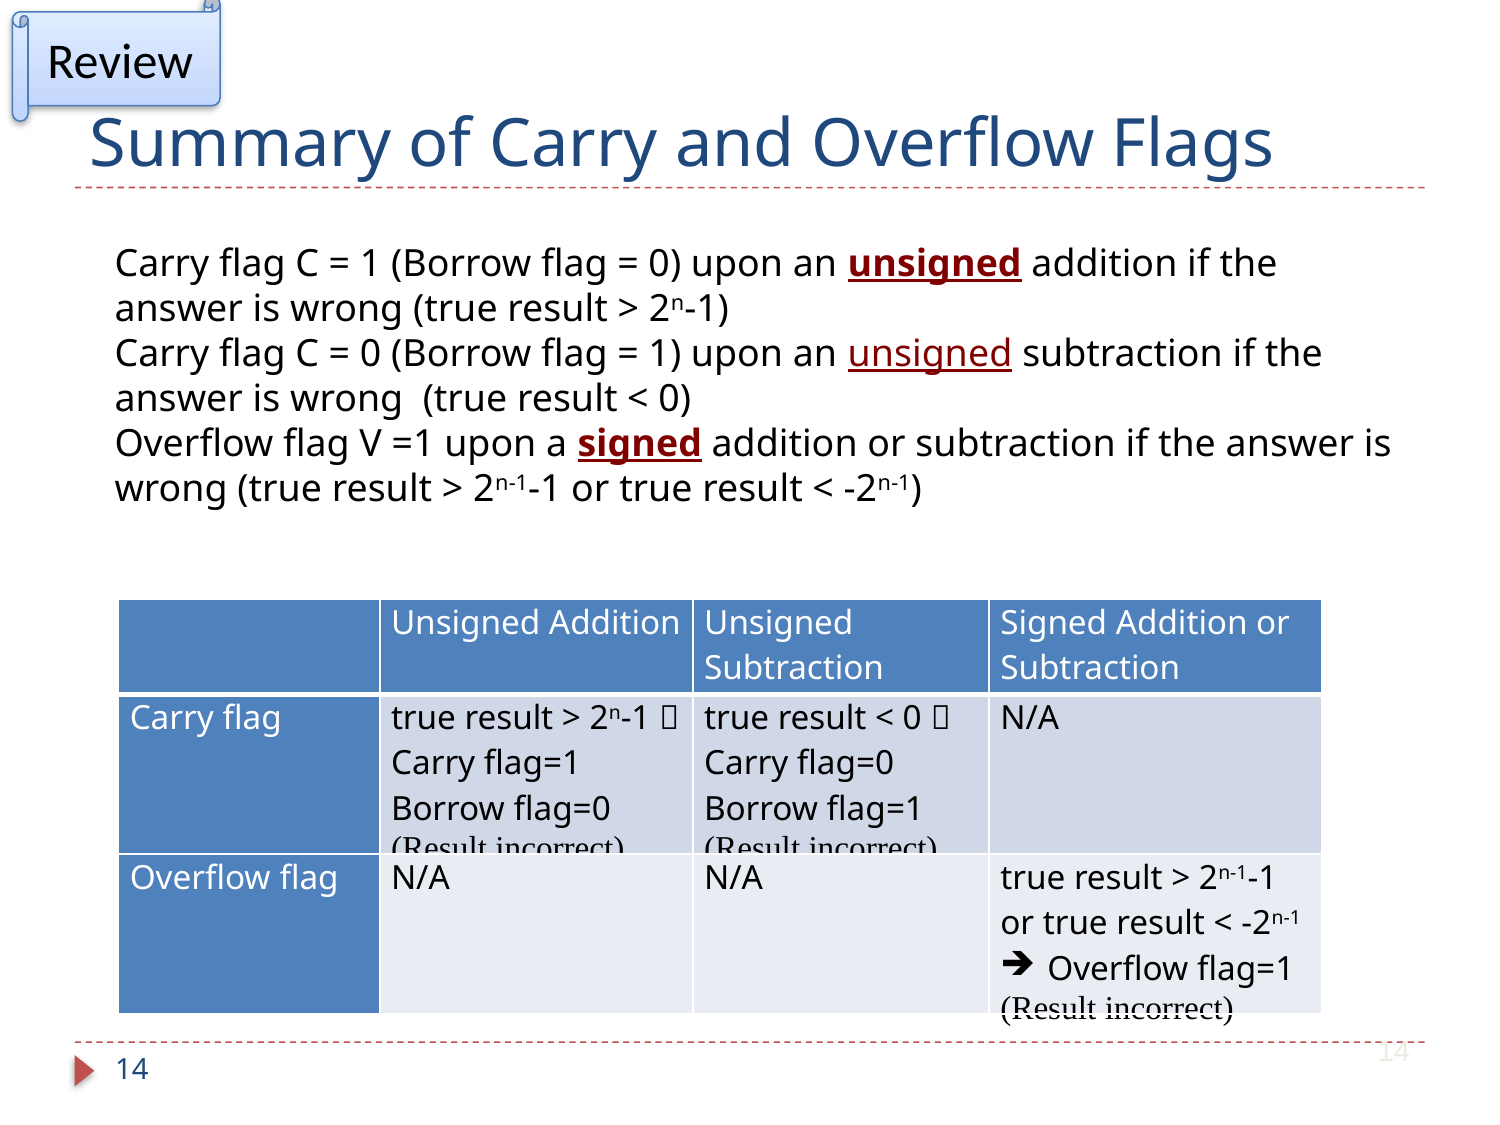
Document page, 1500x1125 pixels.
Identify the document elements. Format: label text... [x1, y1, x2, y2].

title Summary of Carry and Overflow Flags [75, 24, 1425, 188]
table_header [119, 600, 379, 692]
table_header Unsigned Subtraction [694, 600, 988, 692]
text_box Review [12, 0, 221, 122]
table_header Signed Addition or Subtraction [990, 600, 1321, 692]
text_box Carry flag C = 1 (Borrow flag = 0) upon an unsigned addition if the answer is wrong (true result > 2n-1) Carry flag C = 0 (Borrow flag = 1) upon an unsigned subtraction if the answer is wrong (true result < 0) Overflow flag V =1 upon a signed addition or subtraction if the answer is wrong (true result > 2n-1-1 or true result < -2n-1) [99, 214, 1426, 562]
table_cell Carry flag [119, 697, 379, 853]
table_cell true result > 2n-1  Carry flag=1 Borrow flag=0 (Result incorrect) [381, 697, 692, 853]
table_header Unsigned Addition [381, 600, 692, 692]
table_cell Overflow flag [119, 855, 379, 1013]
table_cell true result < 0  Carry flag=0 Borrow flag=1 (Result incorrect) [694, 697, 988, 853]
table_cell N/A [990, 697, 1321, 853]
text_box 14 [1074, 1024, 1425, 1103]
table_cell N/A [381, 855, 692, 1013]
table_cell N/A [694, 855, 988, 1013]
text_box [75, 1024, 425, 1103]
table_cell true result > 2n-1-1 or true result < -2n-1 Overflow flag=1 (Result incorrect) [990, 855, 1321, 1013]
